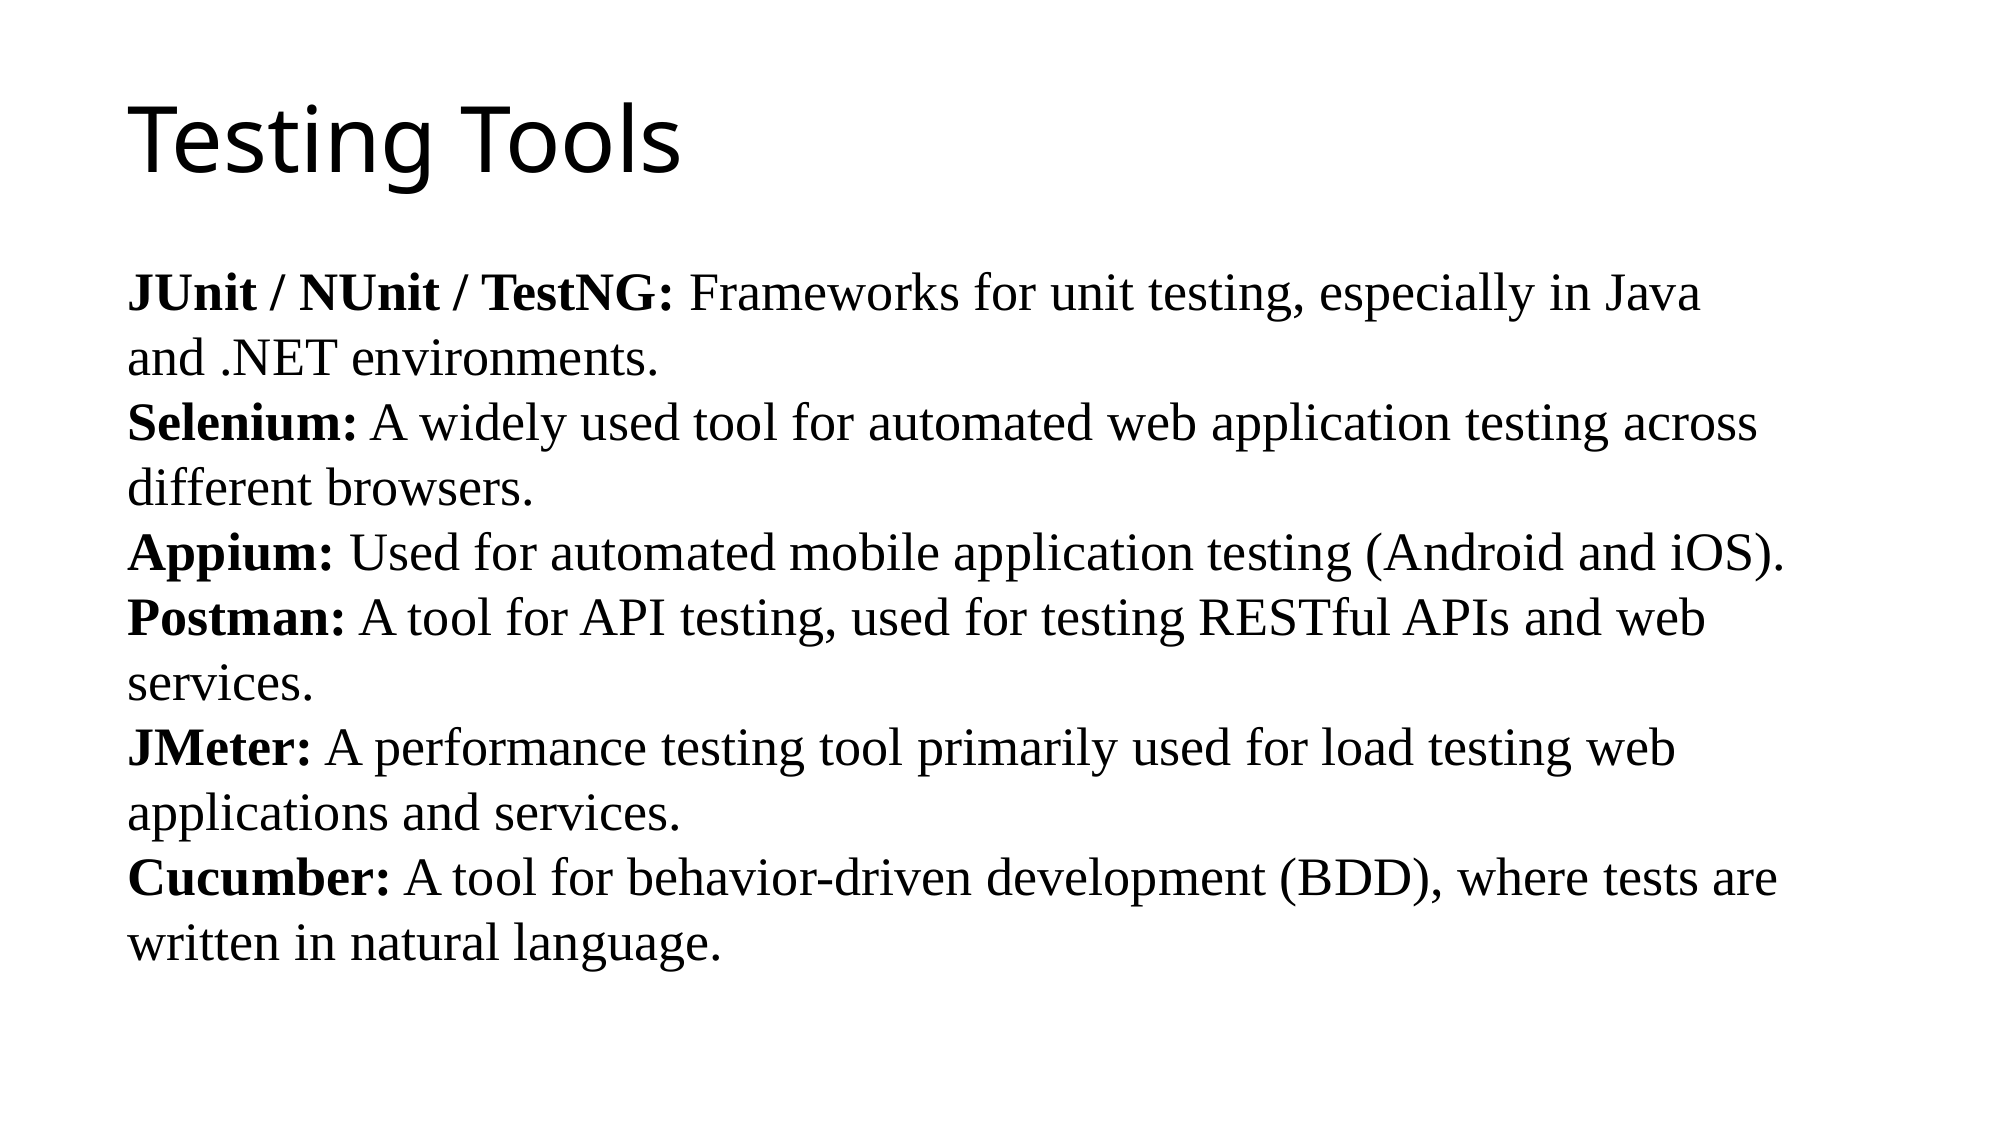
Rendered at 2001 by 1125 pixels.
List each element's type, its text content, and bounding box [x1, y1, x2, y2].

list JUnit / NUnit / TestNG: Frameworks for unit testing, especially in Java and .NET environments. Selenium: A widely used tool for automated web application testing across different browsers. Appium: Used for automated mobile application testing (Android and iOS). Postman: A tool for API testing, used for testing RESTful APIs and web services. JMeter: A performance testing tool primarily used for load testing web applications and services. Cucumber: A tool for behavior-driven development (BDD), where tests are written in natural language. [112, 249, 1888, 979]
title Testing Tools [112, 33, 1838, 249]
